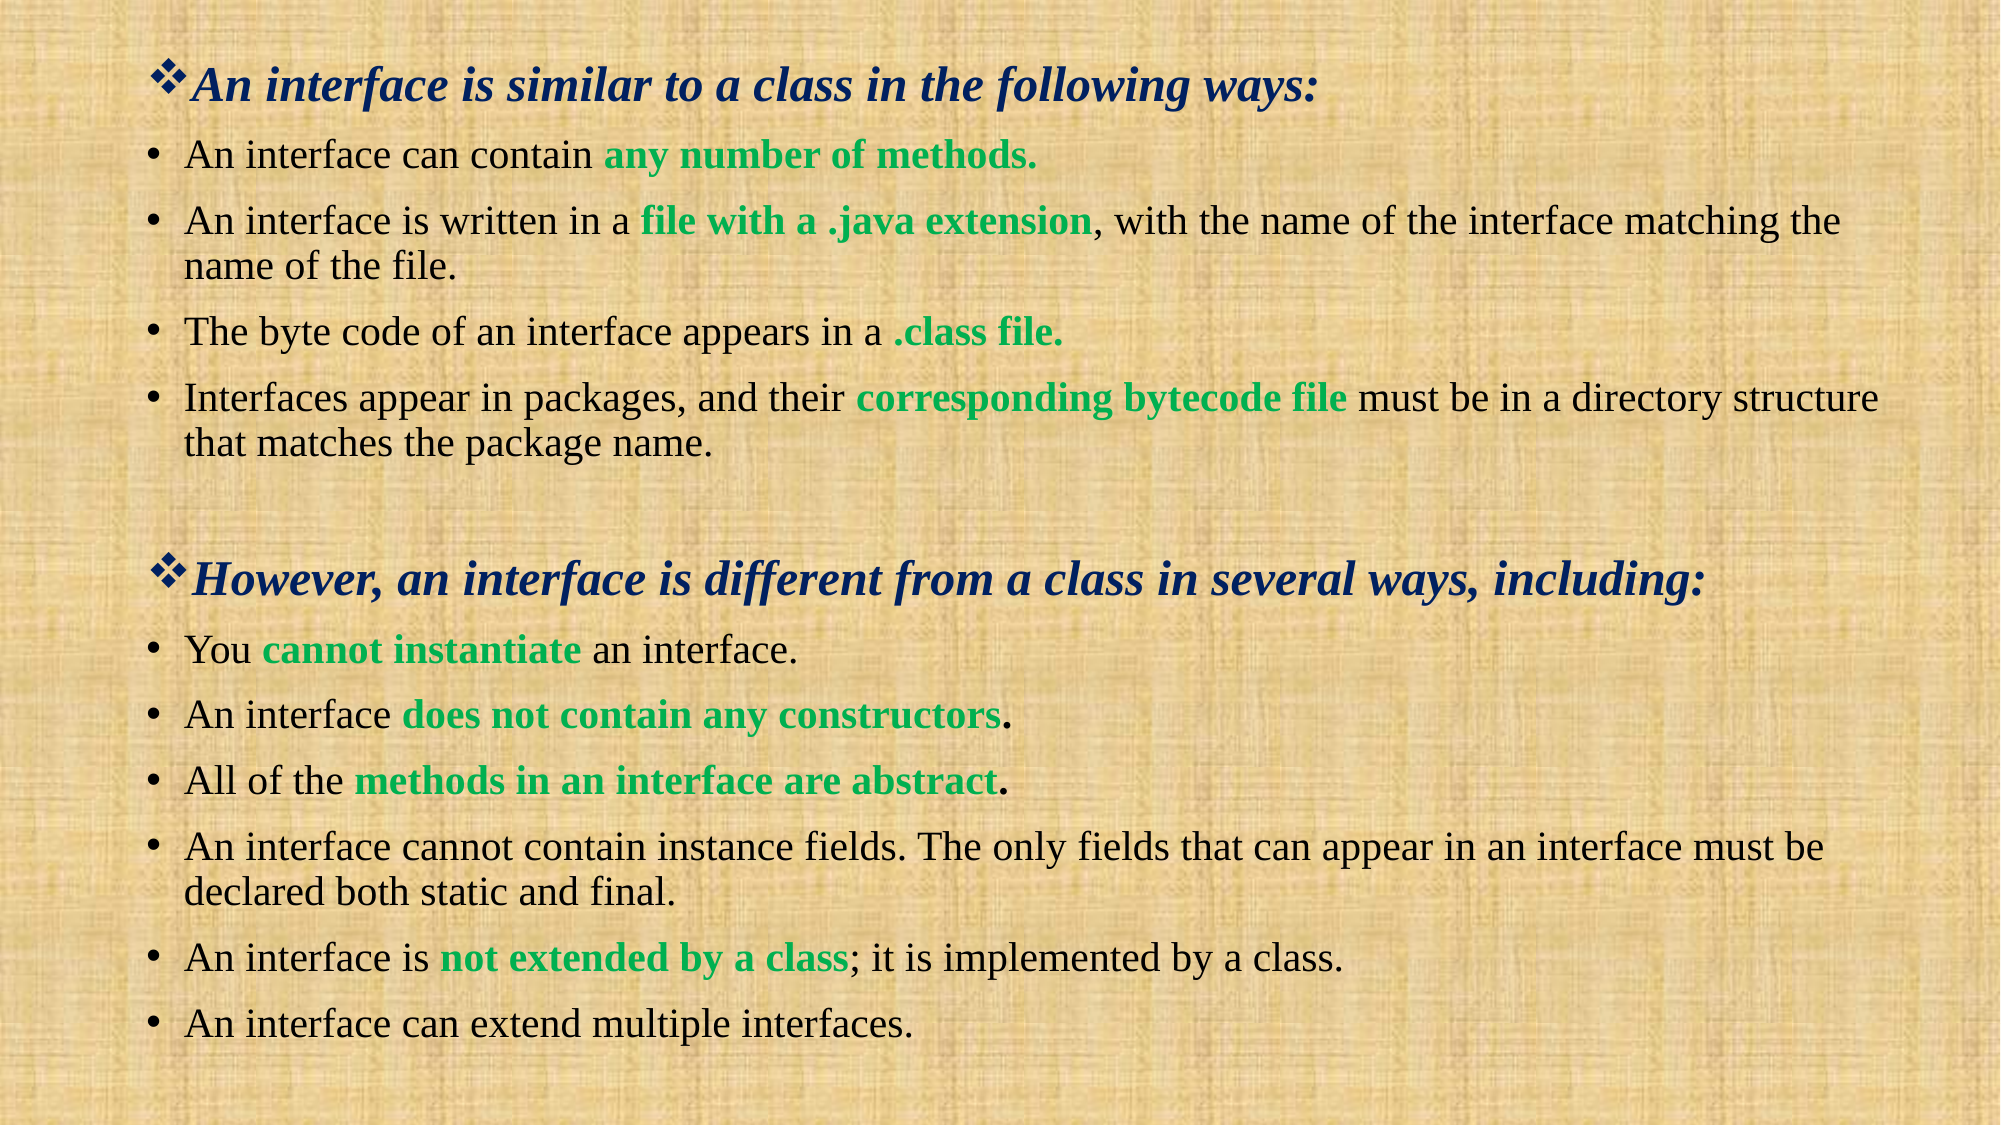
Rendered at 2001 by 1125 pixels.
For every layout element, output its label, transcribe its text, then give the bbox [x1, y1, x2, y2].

picture [0, 0, 2001, 1125]
list An interface is similar to a class in the following ways: An interface can contain any number of methods. An interface is written in a file with a .java extension, with the name of the interface matching the name of the file. The byte code of an interface appears in a .class file. Interfaces appear in packages, and their corresponding bytecode file must be in a directory structure that matches the package name. However, an interface is different from a class in several ways, including: You cannot instantiate an interface. An interface does not contain any constructors. All of the methods in an interface are abstract. An interface cannot contain instance fields. The only fields that can appear in an interface must be declared both static and final. An interface is not extended by a class; it is implemented by a class. An interface can extend multiple interfaces. [131, 50, 1934, 1059]
